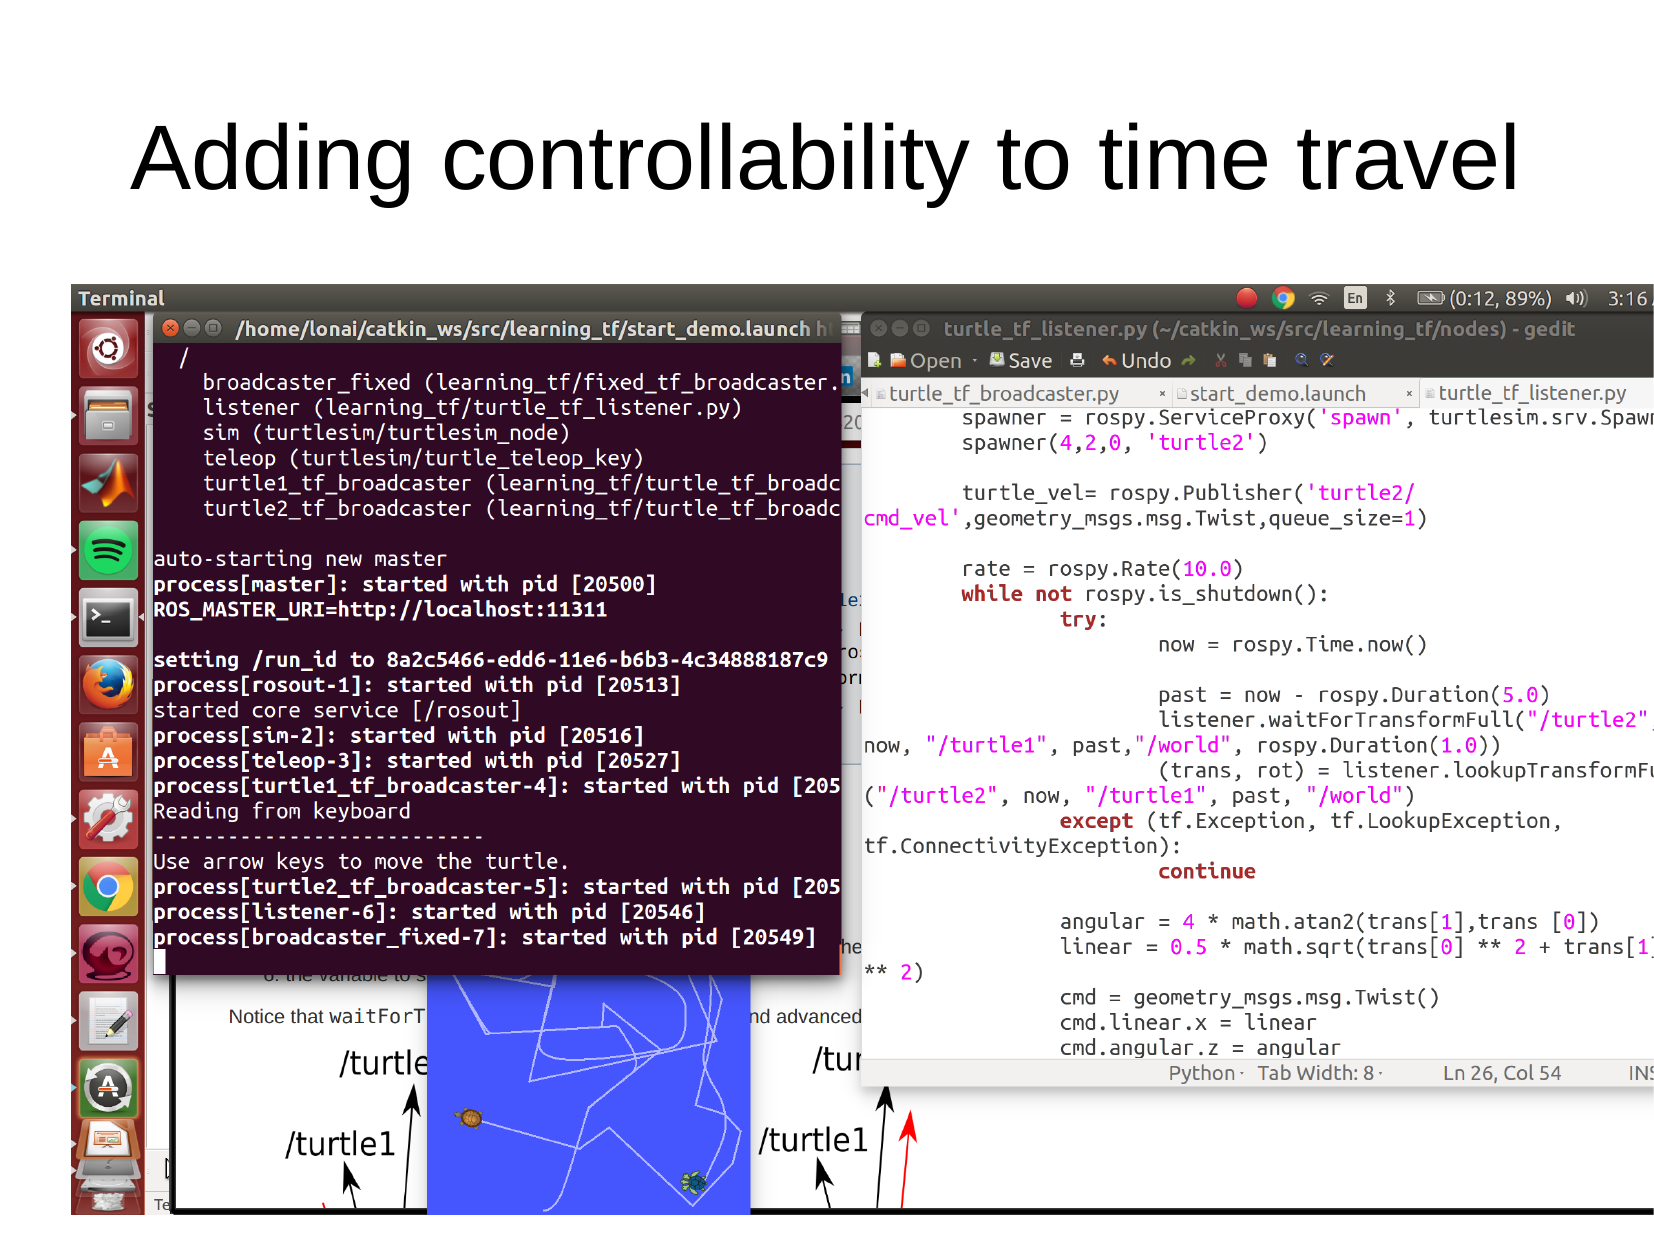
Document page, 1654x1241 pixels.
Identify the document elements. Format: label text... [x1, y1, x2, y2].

text_box Adding controllability to time travel [82, 49, 1571, 257]
picture [71, 284, 1654, 1216]
